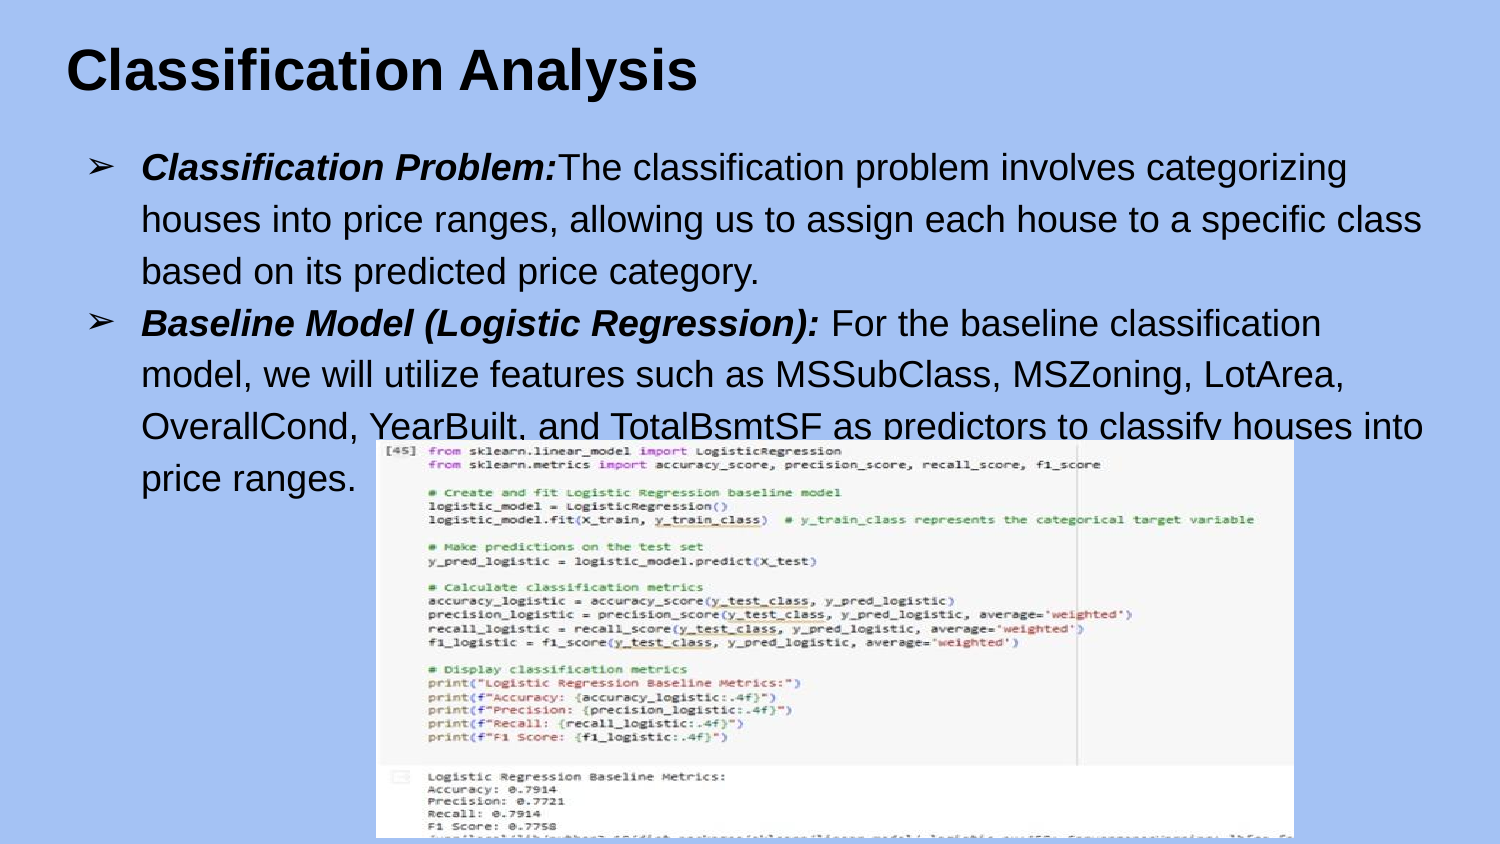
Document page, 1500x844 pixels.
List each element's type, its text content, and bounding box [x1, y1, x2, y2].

picture [375, 440, 1294, 839]
list Classification Problem:The classification problem involves categorizing houses into price ranges, allowing us to assign each house to a specific class based on its predicted price category. Baseline Model (Logistic Regression): For the baseline classification model, we will utilize features such as MSSubClass, MSZoning, LotArea, OverallCond, YearBuilt, and TotalBsmtSF as predictors to classify houses into price ranges. [51, 121, 1449, 826]
title Classification Analysis [51, 17, 1449, 121]
